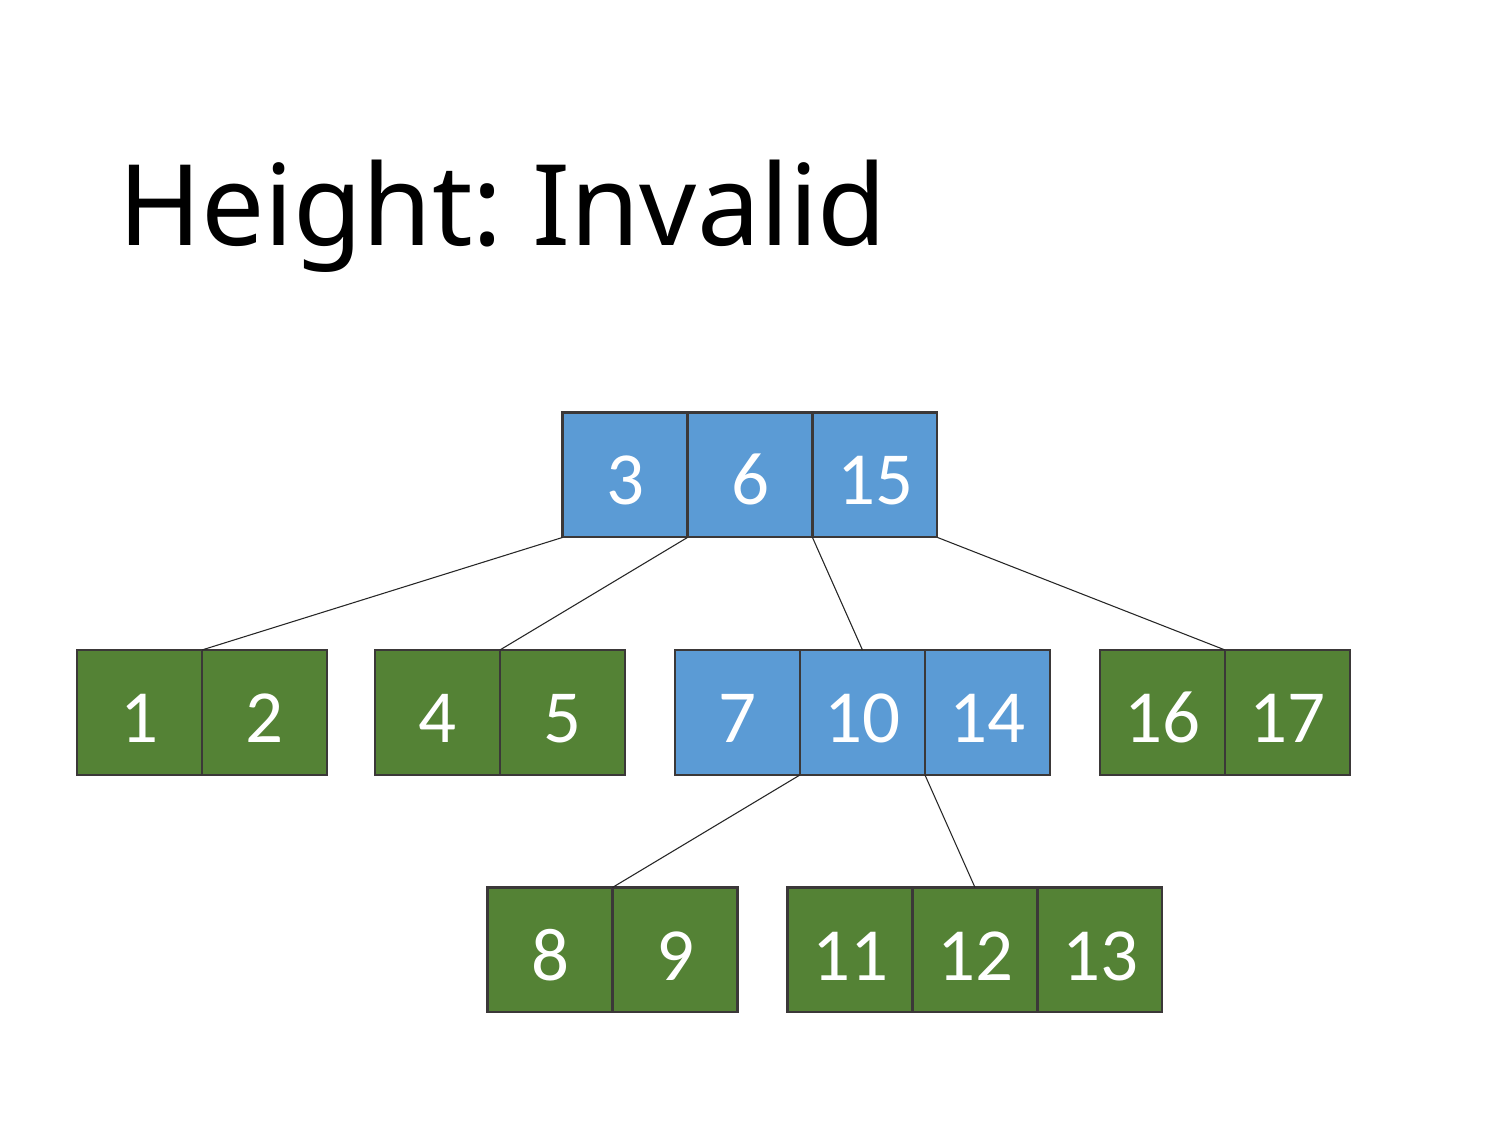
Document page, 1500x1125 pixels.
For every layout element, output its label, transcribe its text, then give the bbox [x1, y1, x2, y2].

text_box 14 [924, 649, 1051, 776]
text_box 12 [911, 886, 1036, 1013]
text_box 10 [799, 649, 924, 776]
text_box 8 [486, 886, 611, 1013]
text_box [812, 537, 863, 650]
text_box 16 [1099, 650, 1224, 776]
text_box 15 [811, 411, 938, 538]
text_box 4 [374, 650, 499, 776]
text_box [924, 774, 975, 888]
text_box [937, 537, 1225, 650]
title Height: Invalid [103, 59, 1397, 278]
text_box 6 [686, 411, 811, 538]
text_box 13 [1036, 886, 1163, 1013]
text_box 11 [786, 886, 911, 1013]
text_box 1 [76, 649, 201, 776]
text_box 9 [611, 886, 739, 1013]
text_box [499, 537, 688, 650]
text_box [202, 537, 499, 650]
text_box 7 [674, 649, 799, 774]
text_box 3 [561, 411, 686, 537]
text_box 5 [499, 650, 626, 776]
text_box 2 [201, 650, 328, 776]
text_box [612, 774, 800, 888]
text_box 17 [1224, 649, 1351, 776]
